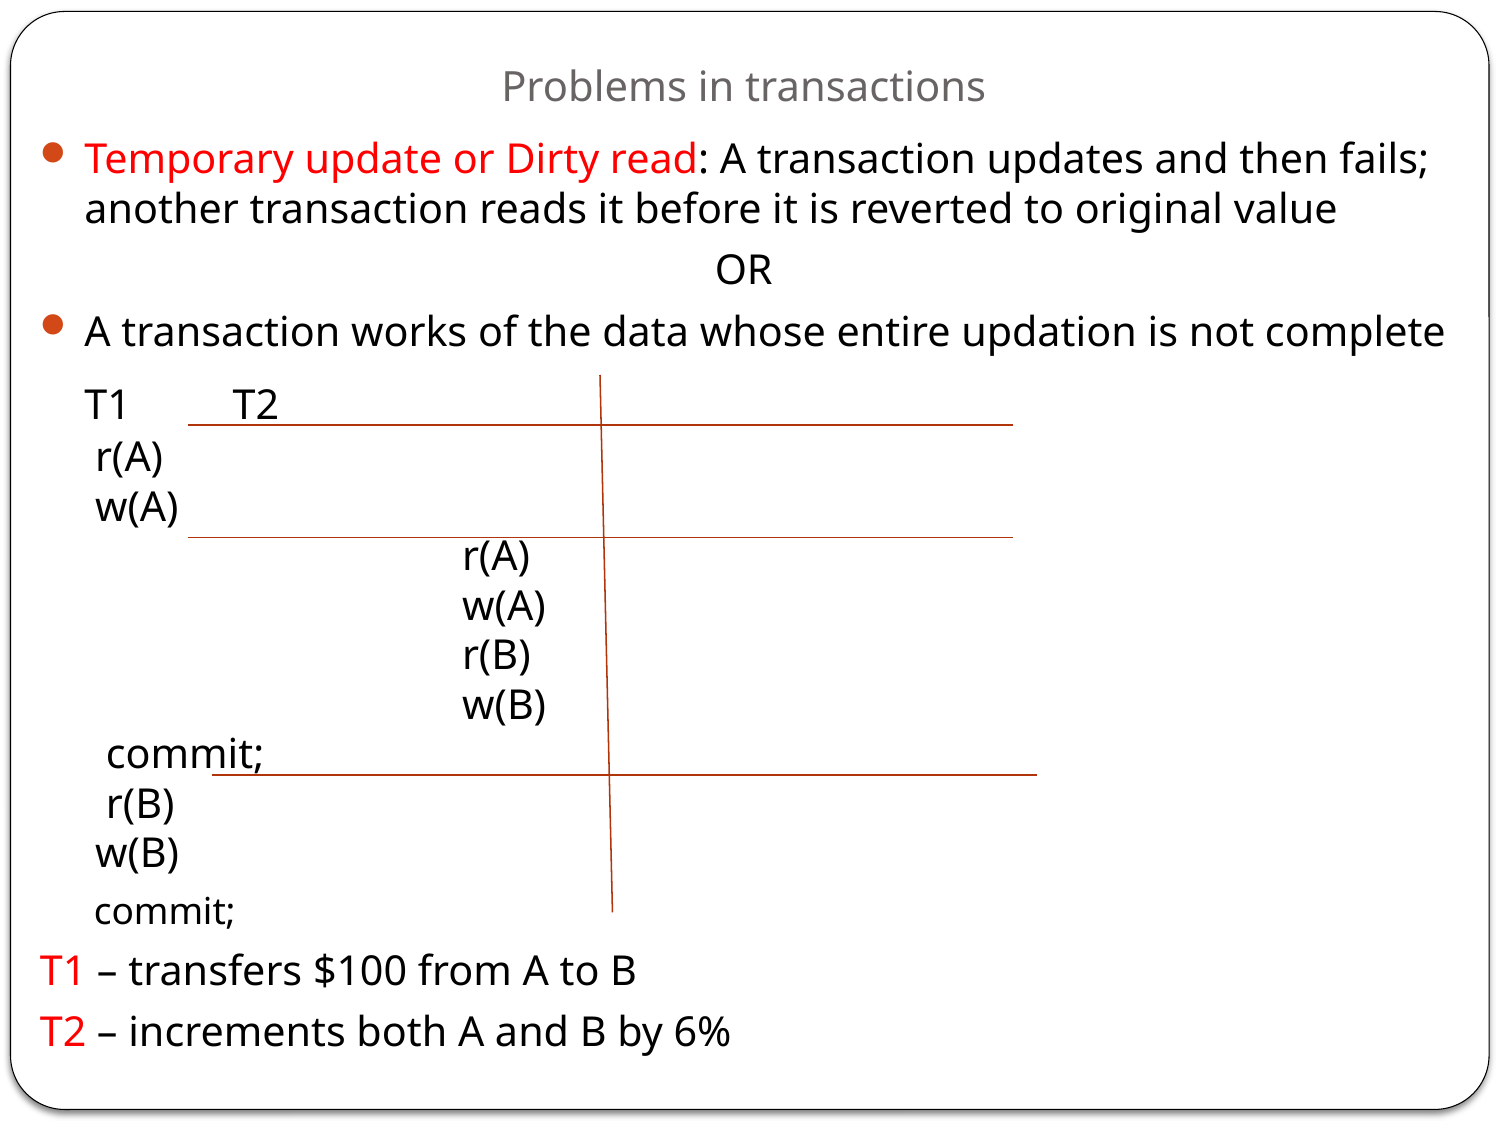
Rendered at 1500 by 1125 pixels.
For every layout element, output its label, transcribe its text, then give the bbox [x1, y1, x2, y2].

title Problems in transactions [75, 37, 1413, 125]
list Temporary update or Dirty read: A transaction updates and then fails; another transaction reads it before it is reverted to original value OR A transaction works of the data whose entire updation is not complete T1 T2 r(A) w(A) r(A) w(A) r(B) w(B) commit; r(B) w(B) commit; T1 – transfers $100 from A to B T2 – increments both A and B by 6% [24, 125, 1463, 1088]
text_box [337, 637, 876, 651]
